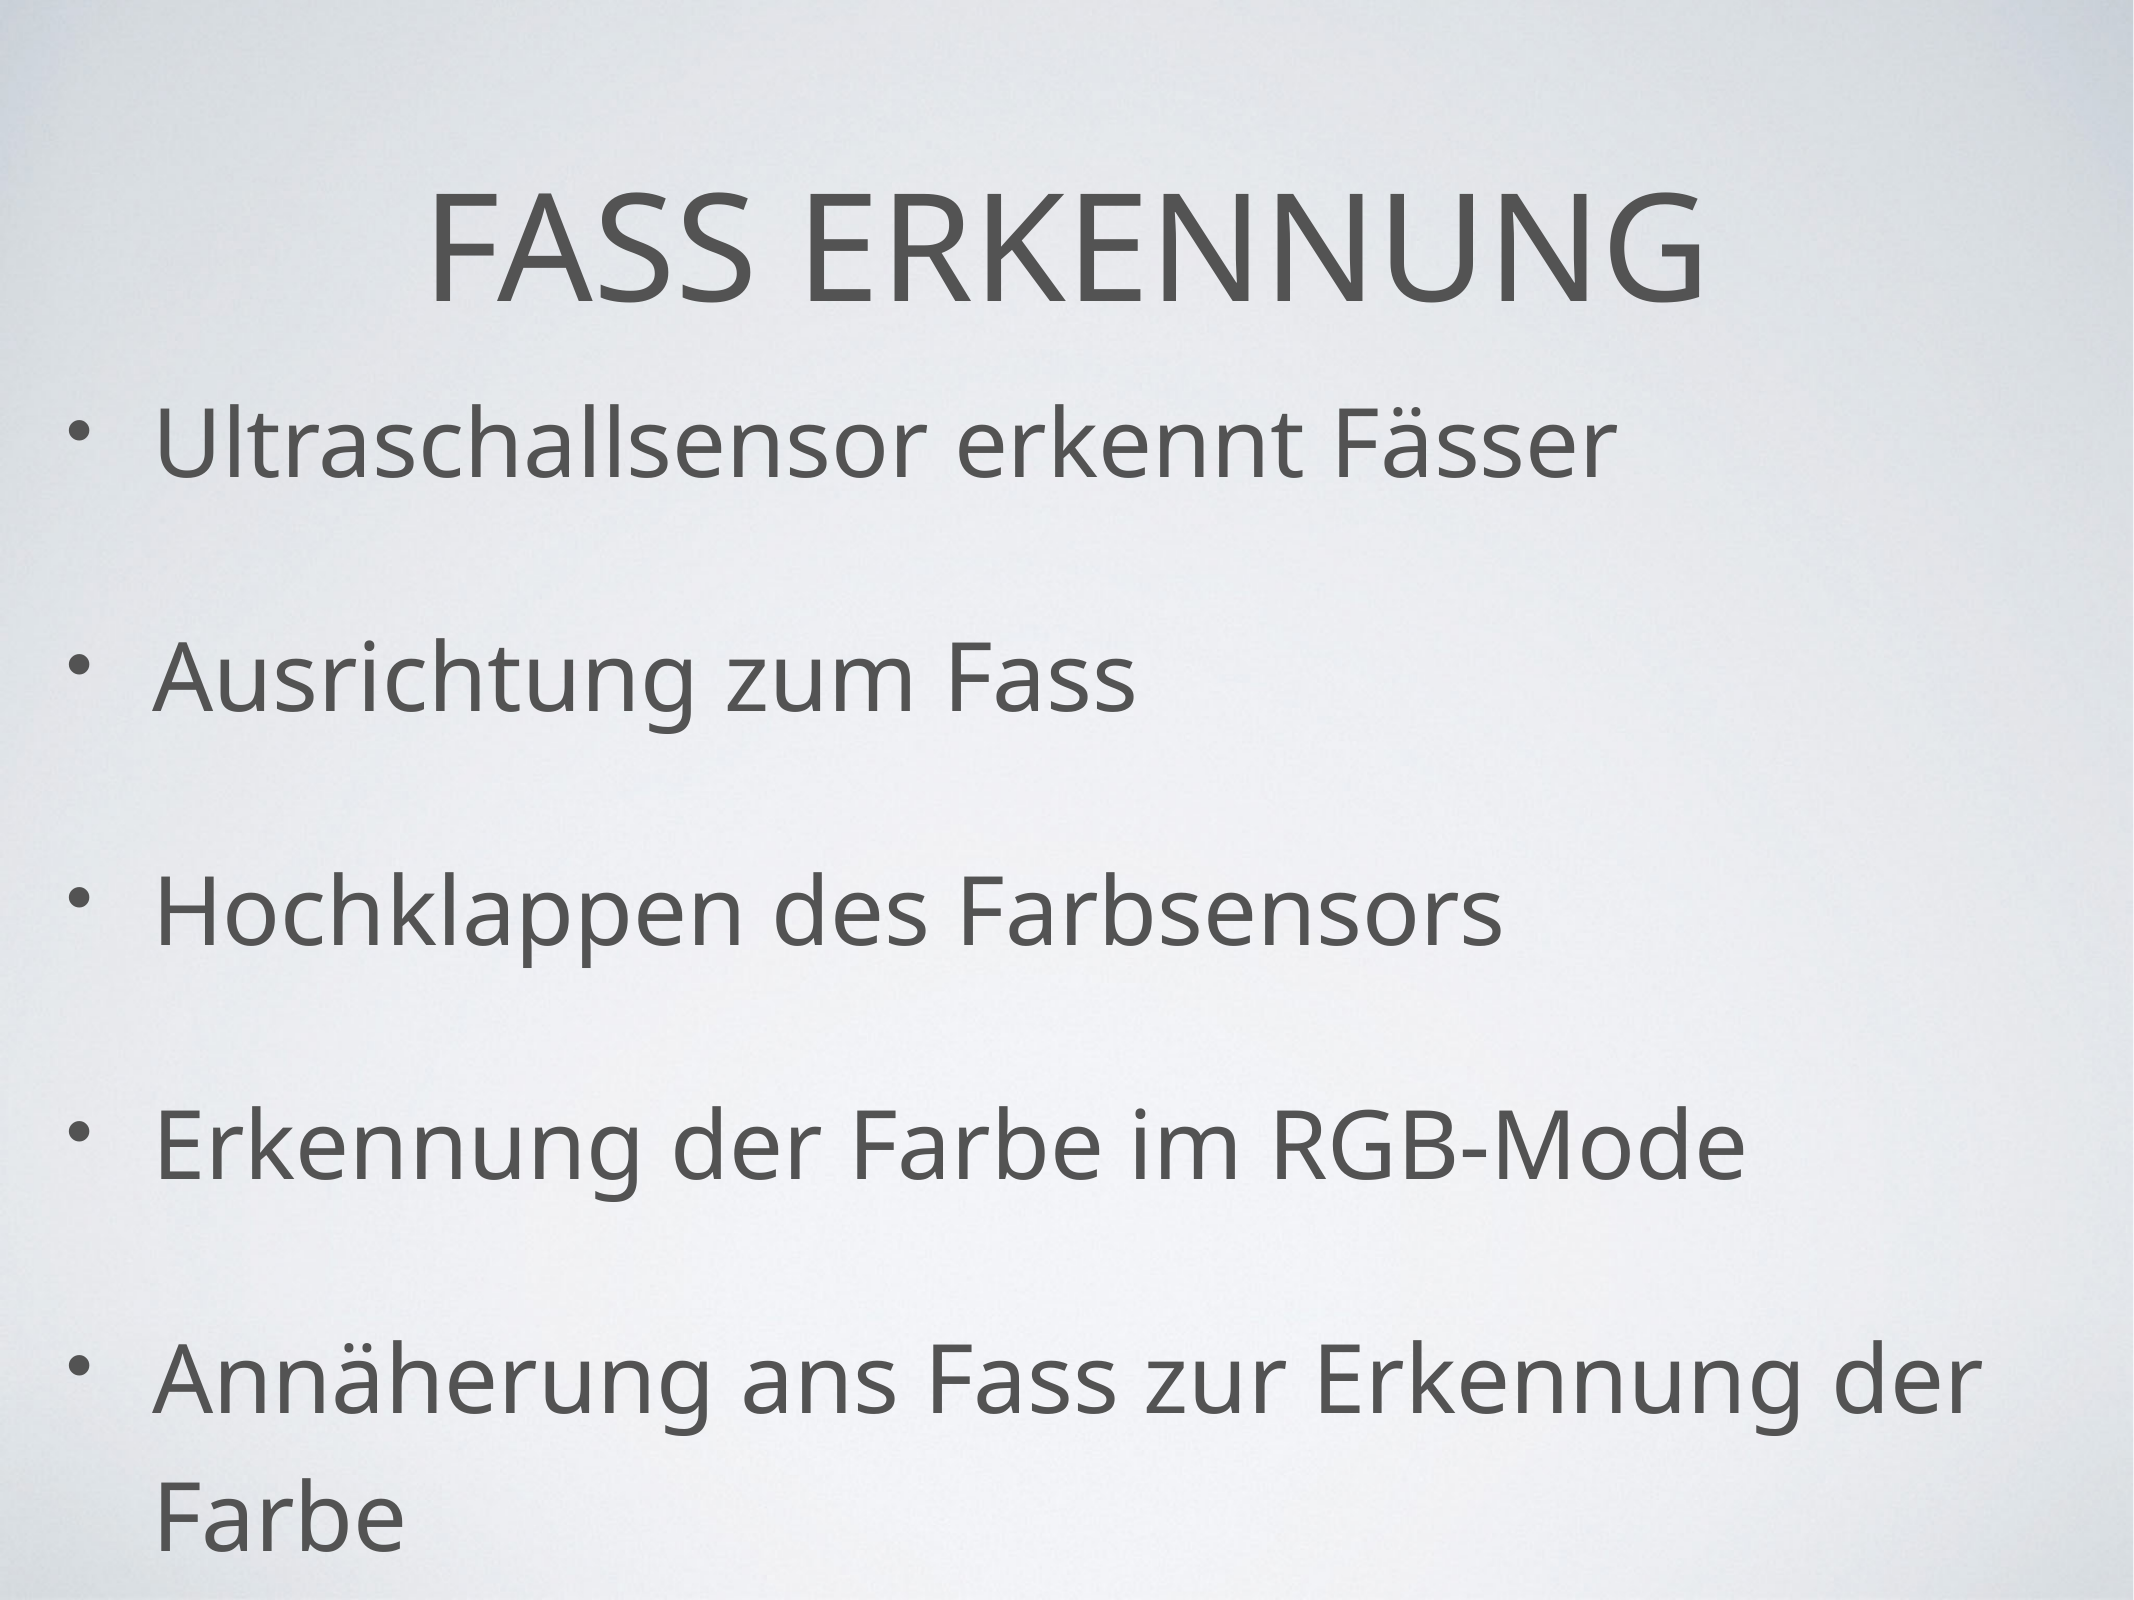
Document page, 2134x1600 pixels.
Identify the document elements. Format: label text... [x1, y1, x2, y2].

title Fass Erkennung [57, 41, 2076, 443]
list Ultraschallsensor erkennt Fässer Ausrichtung zum Fass Hochklappen des Farbsensors Erkennung der Farbe im RGB-Mode Annäherung ans Fass zur Erkennung der Farbe [57, 447, 2076, 1482]
picture [0, 0, 2134, 1600]
